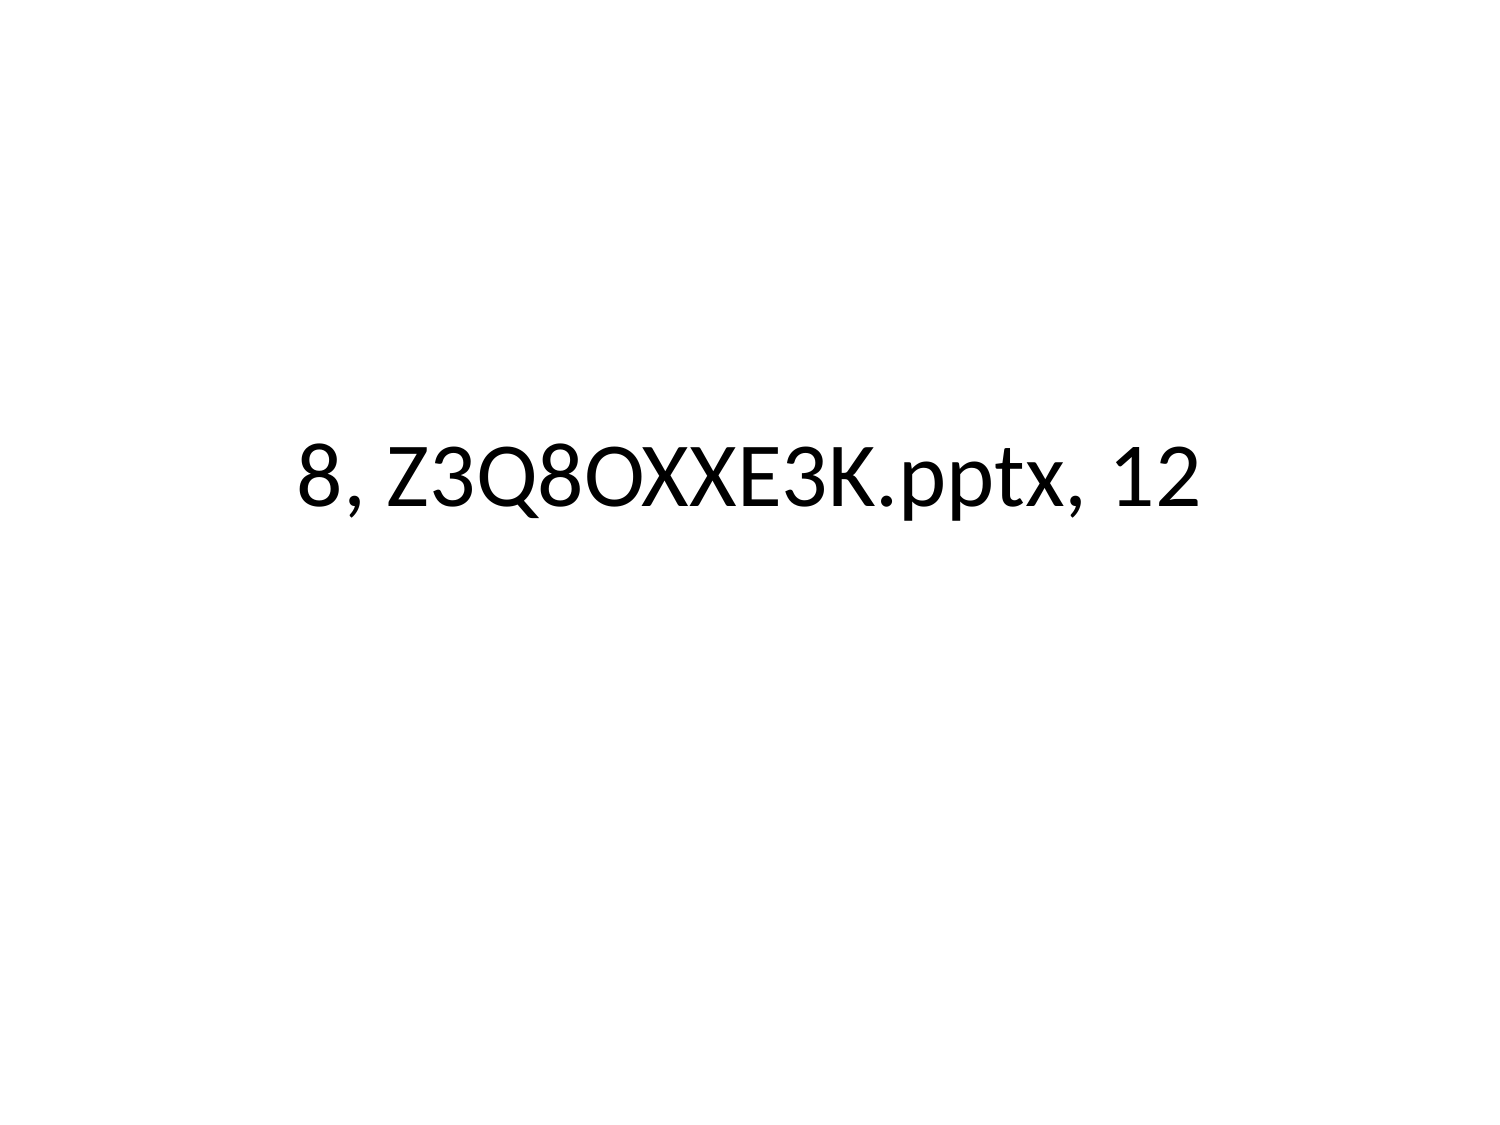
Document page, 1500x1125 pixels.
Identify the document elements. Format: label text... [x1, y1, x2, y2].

title 8, Z3Q8OXXE3K.pptx, 12 [112, 349, 1388, 591]
